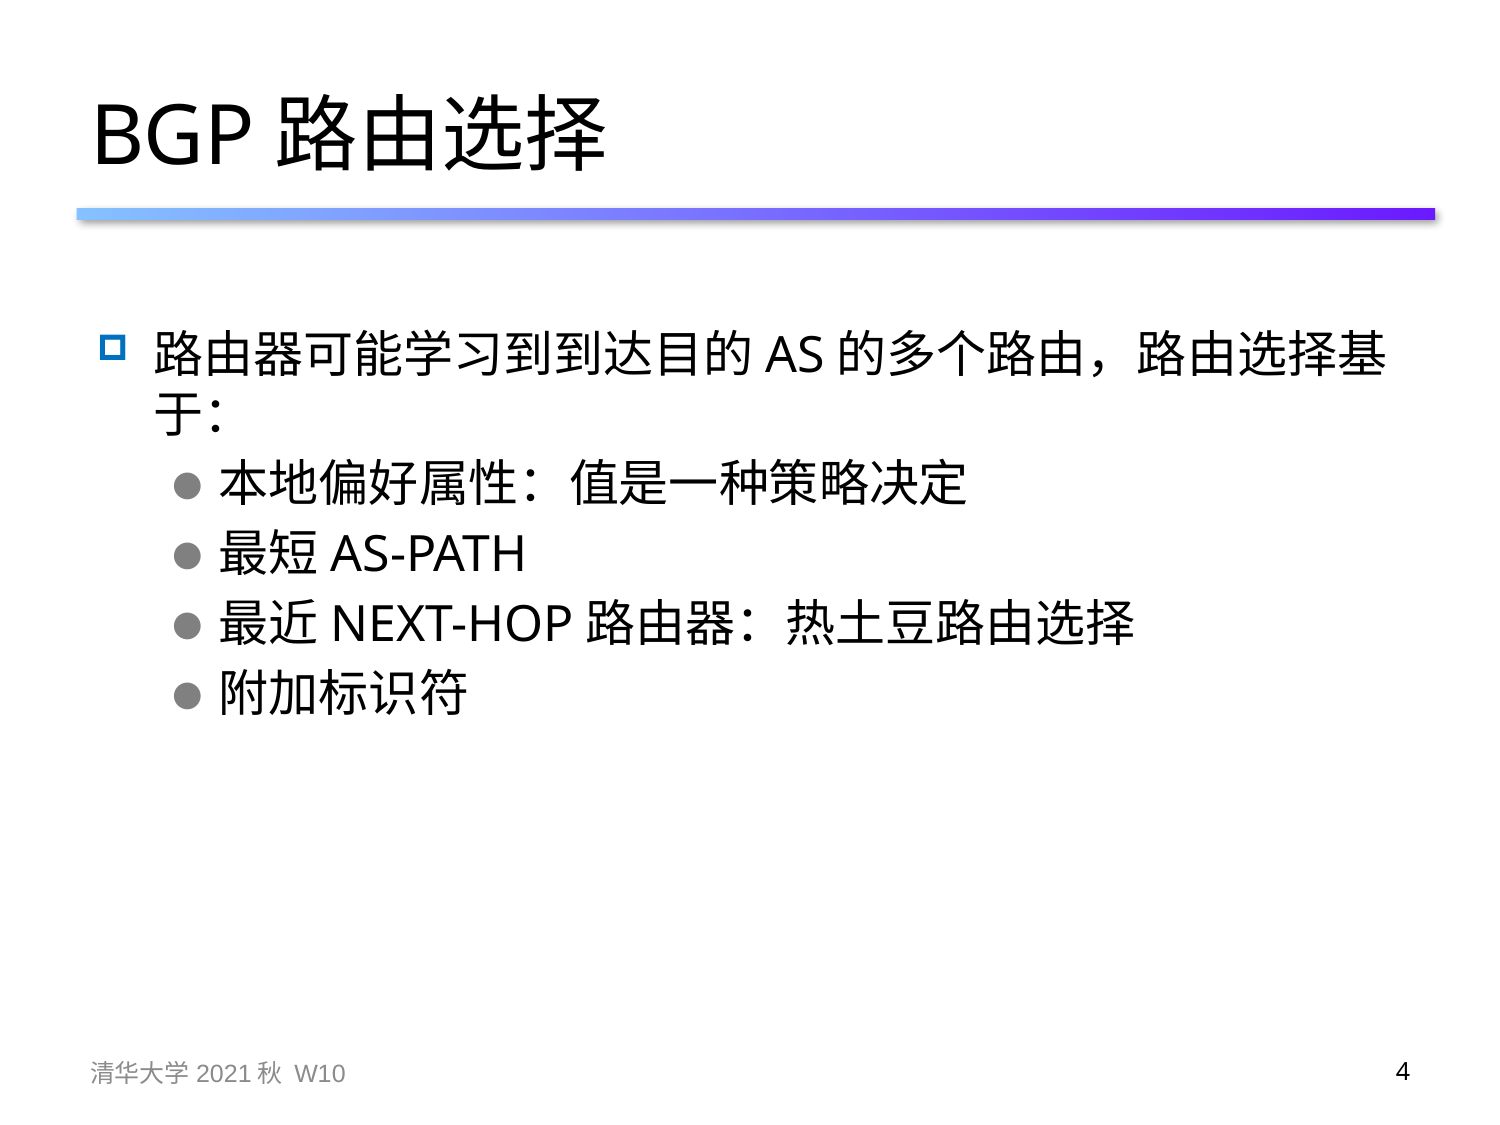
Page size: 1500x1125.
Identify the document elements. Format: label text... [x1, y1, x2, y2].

title BGP路由选择 [75, 54, 1425, 209]
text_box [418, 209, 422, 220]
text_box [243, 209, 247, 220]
slide_number 4 [1074, 1042, 1425, 1103]
list 路由器可能学习到到达目的AS的多个路由，路由选择基于： 本地偏好属性：值是一种策略决定 最短AS-PATH 最近NEXT-HOP路由器：热土豆路由选择 附加标识符 [82, 314, 1432, 946]
slide_number 清华大学2021秋 W10 [75, 1042, 425, 1103]
